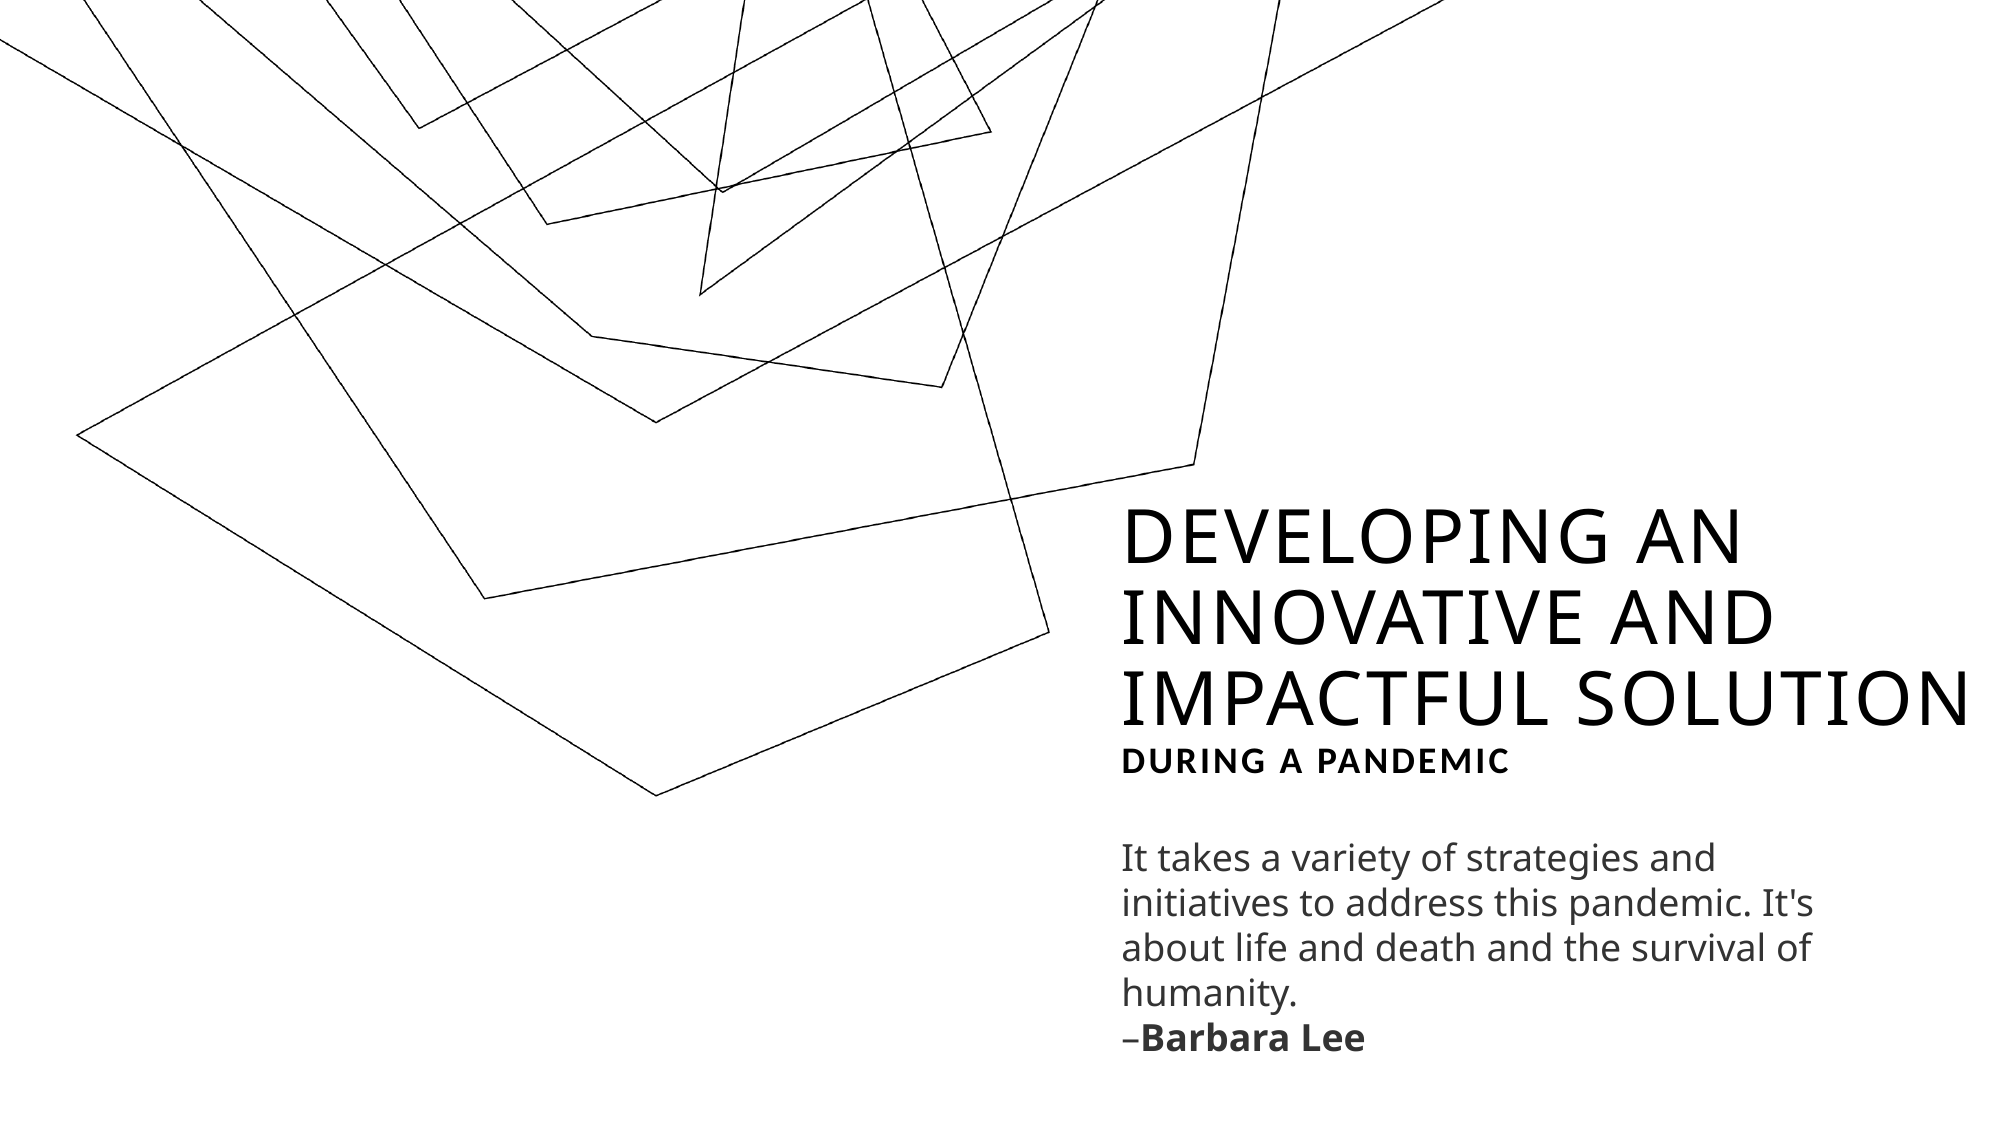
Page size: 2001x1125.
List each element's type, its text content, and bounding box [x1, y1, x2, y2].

picture [0, 0, 1557, 830]
title Developing an Innovative and Impactful Solution During a pandemic [1106, 377, 2000, 903]
text_box It takes a variety of strategies and initiatives to address this pandemic. It's about life and death and the survival of humanity. –Barbara Lee [1106, 827, 1911, 1067]
